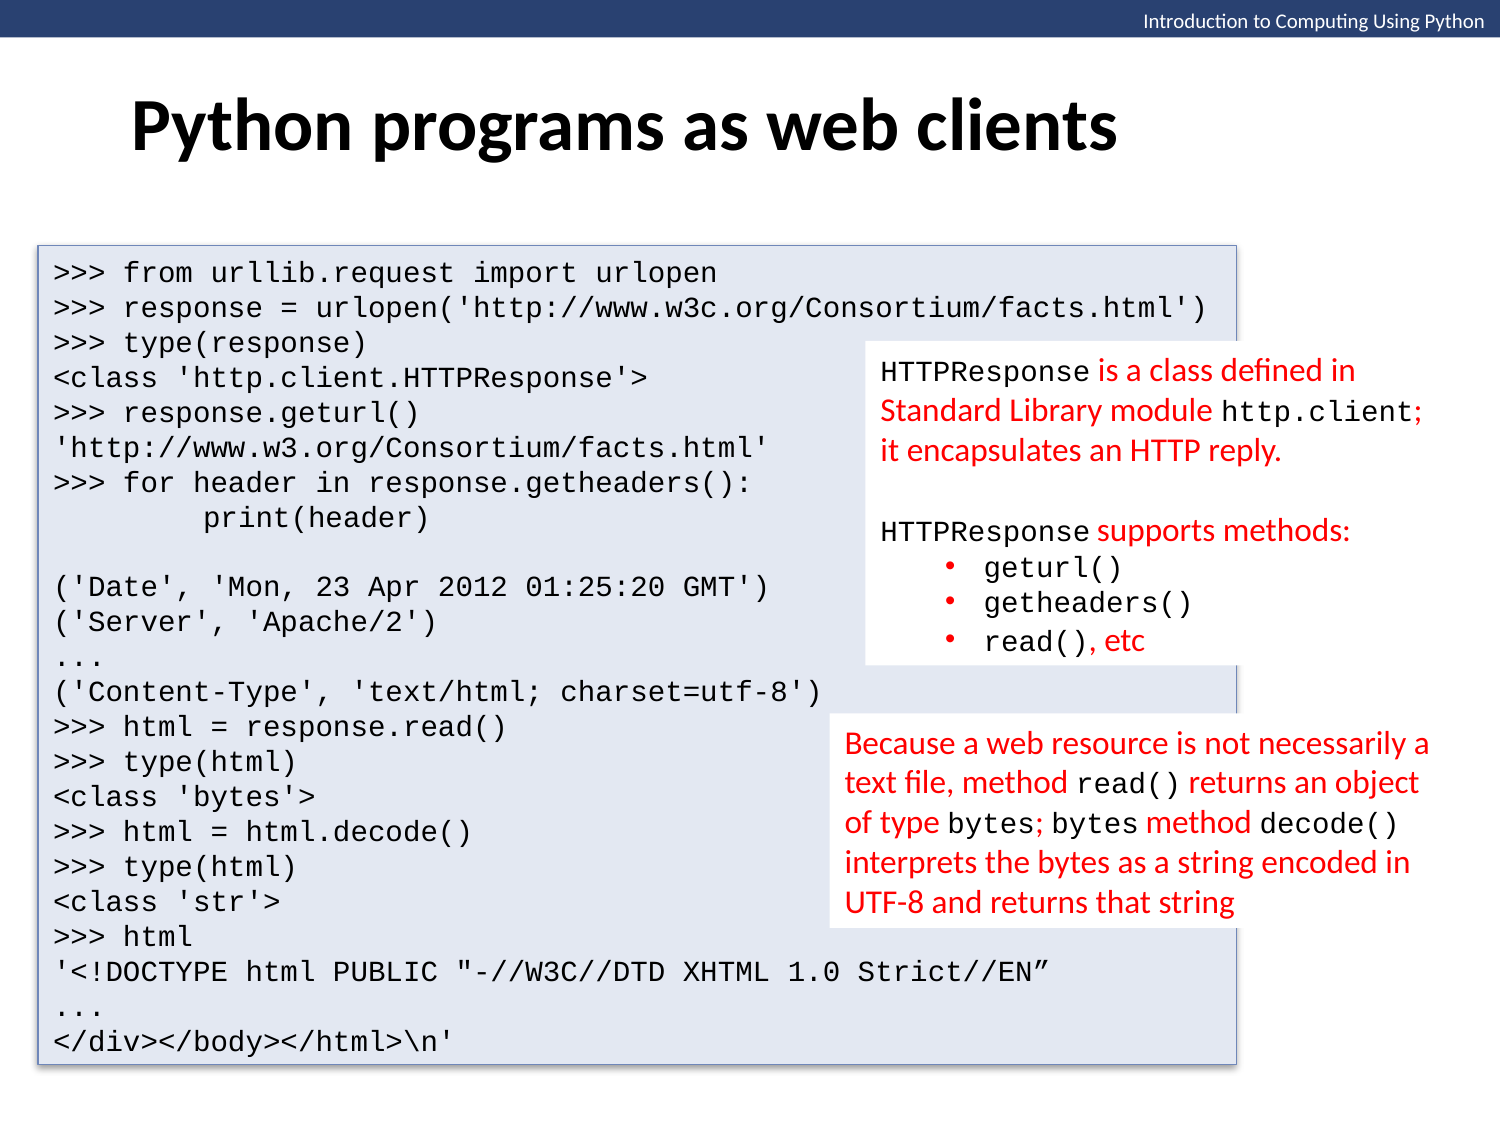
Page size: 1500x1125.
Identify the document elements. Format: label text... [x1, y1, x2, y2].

text_box >>> from urllib.request import urlopen >>> response = urlopen('http://www.w3c.org/Consortium/facts.html') >>> type(response) <class 'http.client.HTTPResponse'> >>> response.geturl() 'http://www.w3.org/Consortium/facts.html' >>> for header in response.getheaders(): print(header) ('Date', 'Mon, 23 Apr 2012 01:25:20 GMT') ('Server', 'Apache/2') ... ('Content-Type', 'text/html; charset=utf-8') >>> html = response.read() >>> type(html) <class 'bytes'> >>> html = html.decode() >>> type(html) <class 'str'> >>> html '<!DOCTYPE html PUBLIC "-//W3C//DTD XHTML 1.0 Strict//EN” ... </div></body></html>\n' [37, 245, 1237, 1065]
text_box Because a web resource is not necessarily a text file, method read() returns an object of type bytes; bytes method decode() interprets the bytes as a string encoded in UTF-8 and returns that string [829, 713, 1459, 928]
text_box HTTPResponse is a class defined in Standard Library module http.client; it encapsulates an HTTP reply. HTTPResponse supports methods: geturl() getheaders() read(), etc [865, 340, 1459, 666]
text_box Python programs as web clients [116, 0, 1392, 242]
text_box Introduction to Computing Using Python [1392, 0, 1500, 40]
text_box [0, 0, 116, 38]
